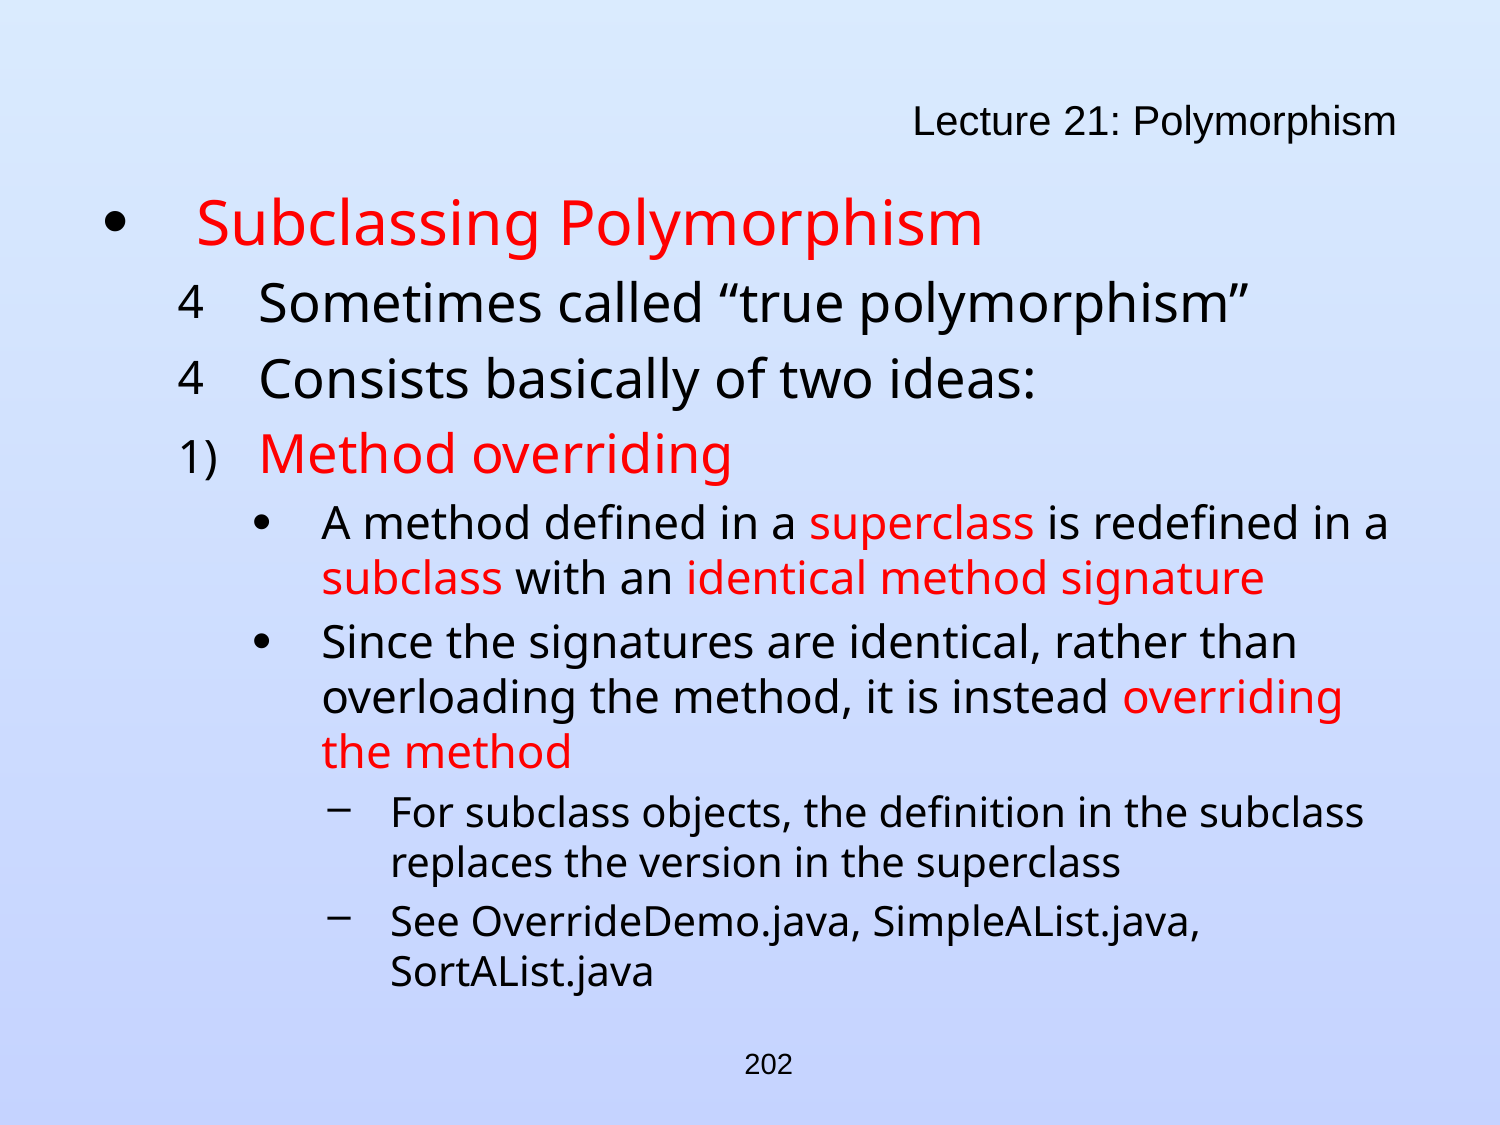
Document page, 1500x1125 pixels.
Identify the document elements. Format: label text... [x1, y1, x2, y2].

list Subclassing Polymorphism Sometimes called “true polymorphism” Consists basically of two ideas: Method overriding A method defined in a superclass is redefined in a subclass with an identical method signature Since the signatures are identical, rather than overloading the method, it is instead overriding the method For subclass objects, the definition in the subclass replaces the version in the superclass See OverrideDemo.java, SimpleAList.java, SortAList.java [87, 174, 1413, 1000]
slide_number 202 [612, 1024, 926, 1101]
title Lecture 21: Polymorphism [87, 99, 1413, 150]
